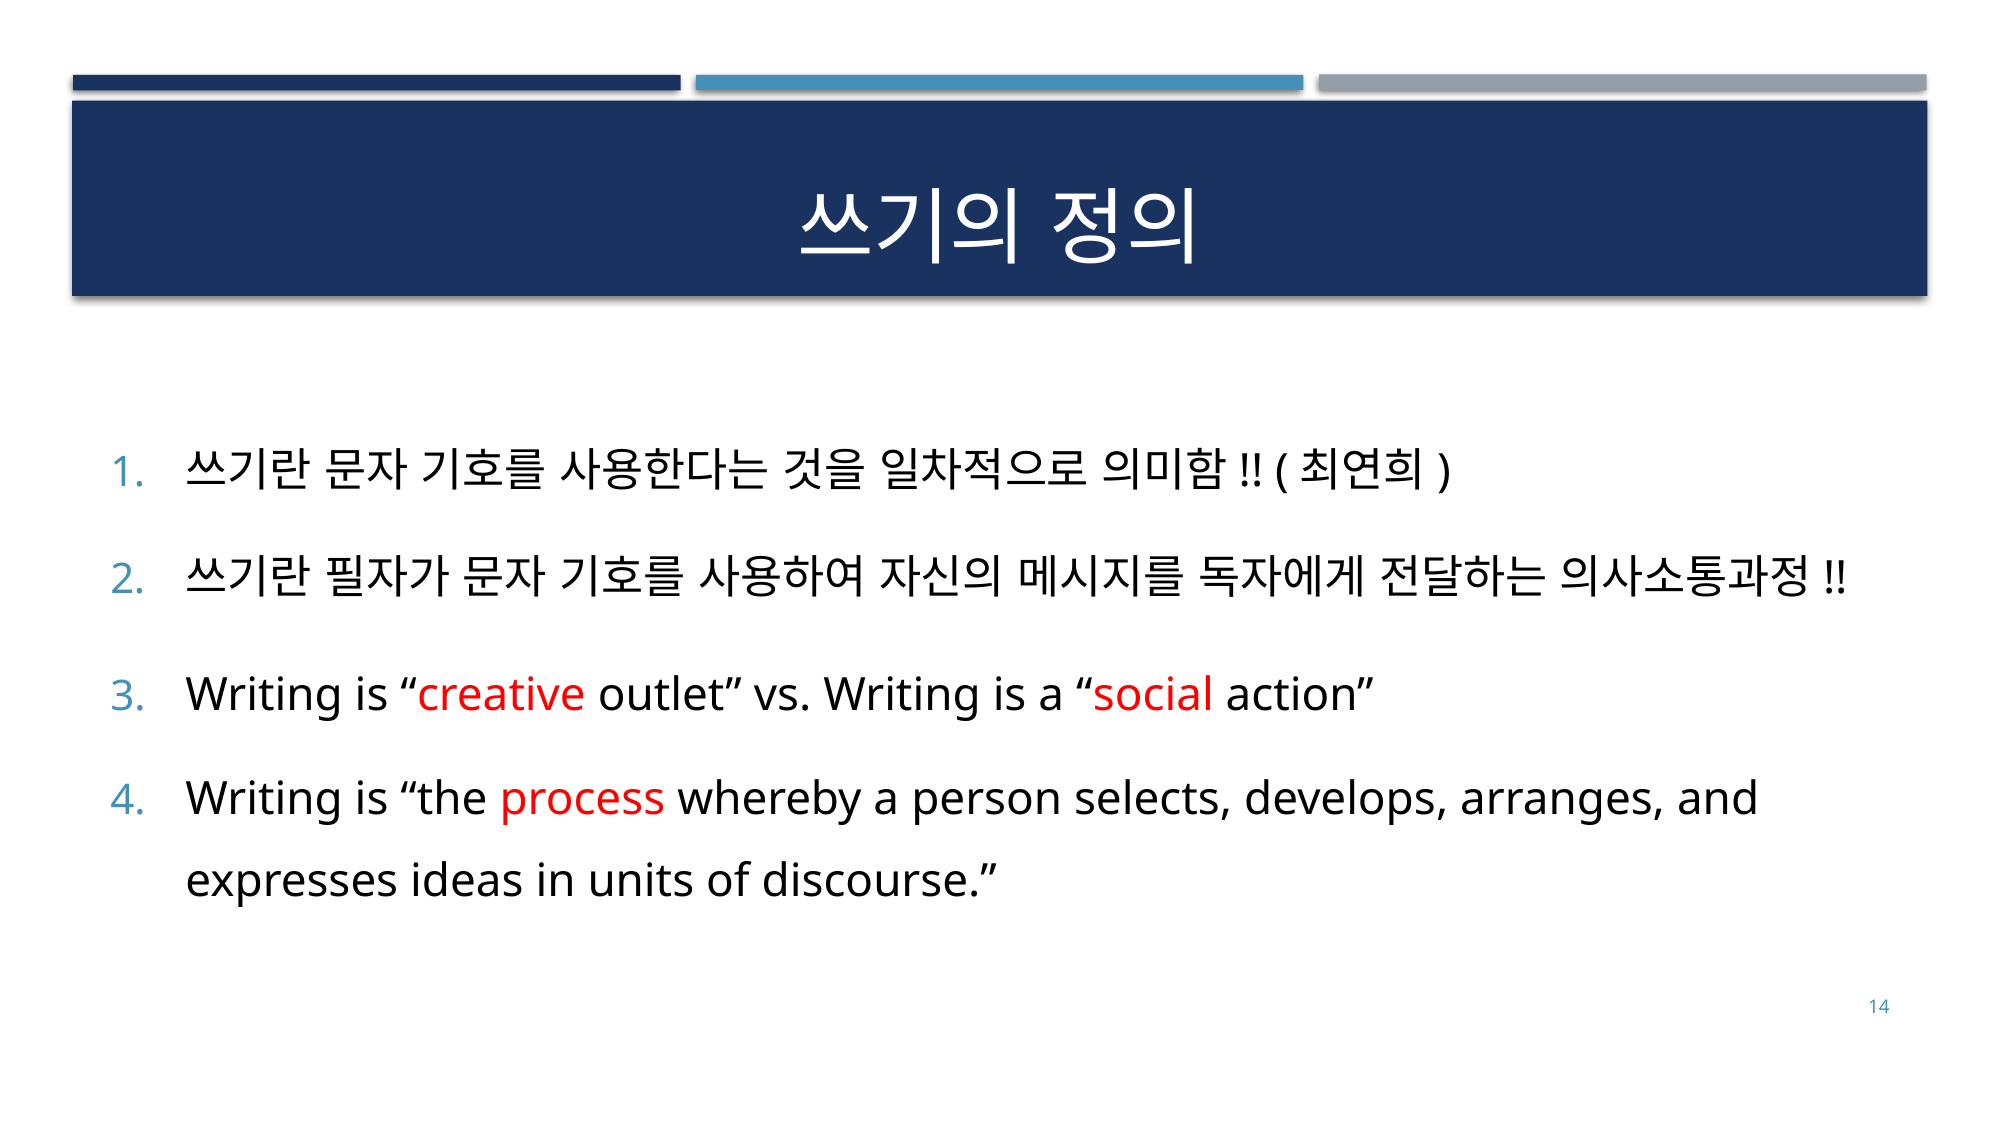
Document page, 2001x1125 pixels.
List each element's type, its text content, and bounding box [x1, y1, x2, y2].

list 쓰기란 문자 기호를 사용한다는 것을 일차적으로 의미함!! (최연희) 쓰기란 필자가 문자 기호를 사용하여 자신의 메시지를 독자에게 전달하는 의사소통과정!! Writing is “creative outlet” vs. Writing is a “social action” Writing is “the process whereby a person selects, develops, arranges, and expresses ideas in units of discourse.” [95, 357, 1905, 962]
title 쓰기의 정의 [95, 115, 1905, 282]
slide_number 14 [1732, 977, 1905, 1037]
